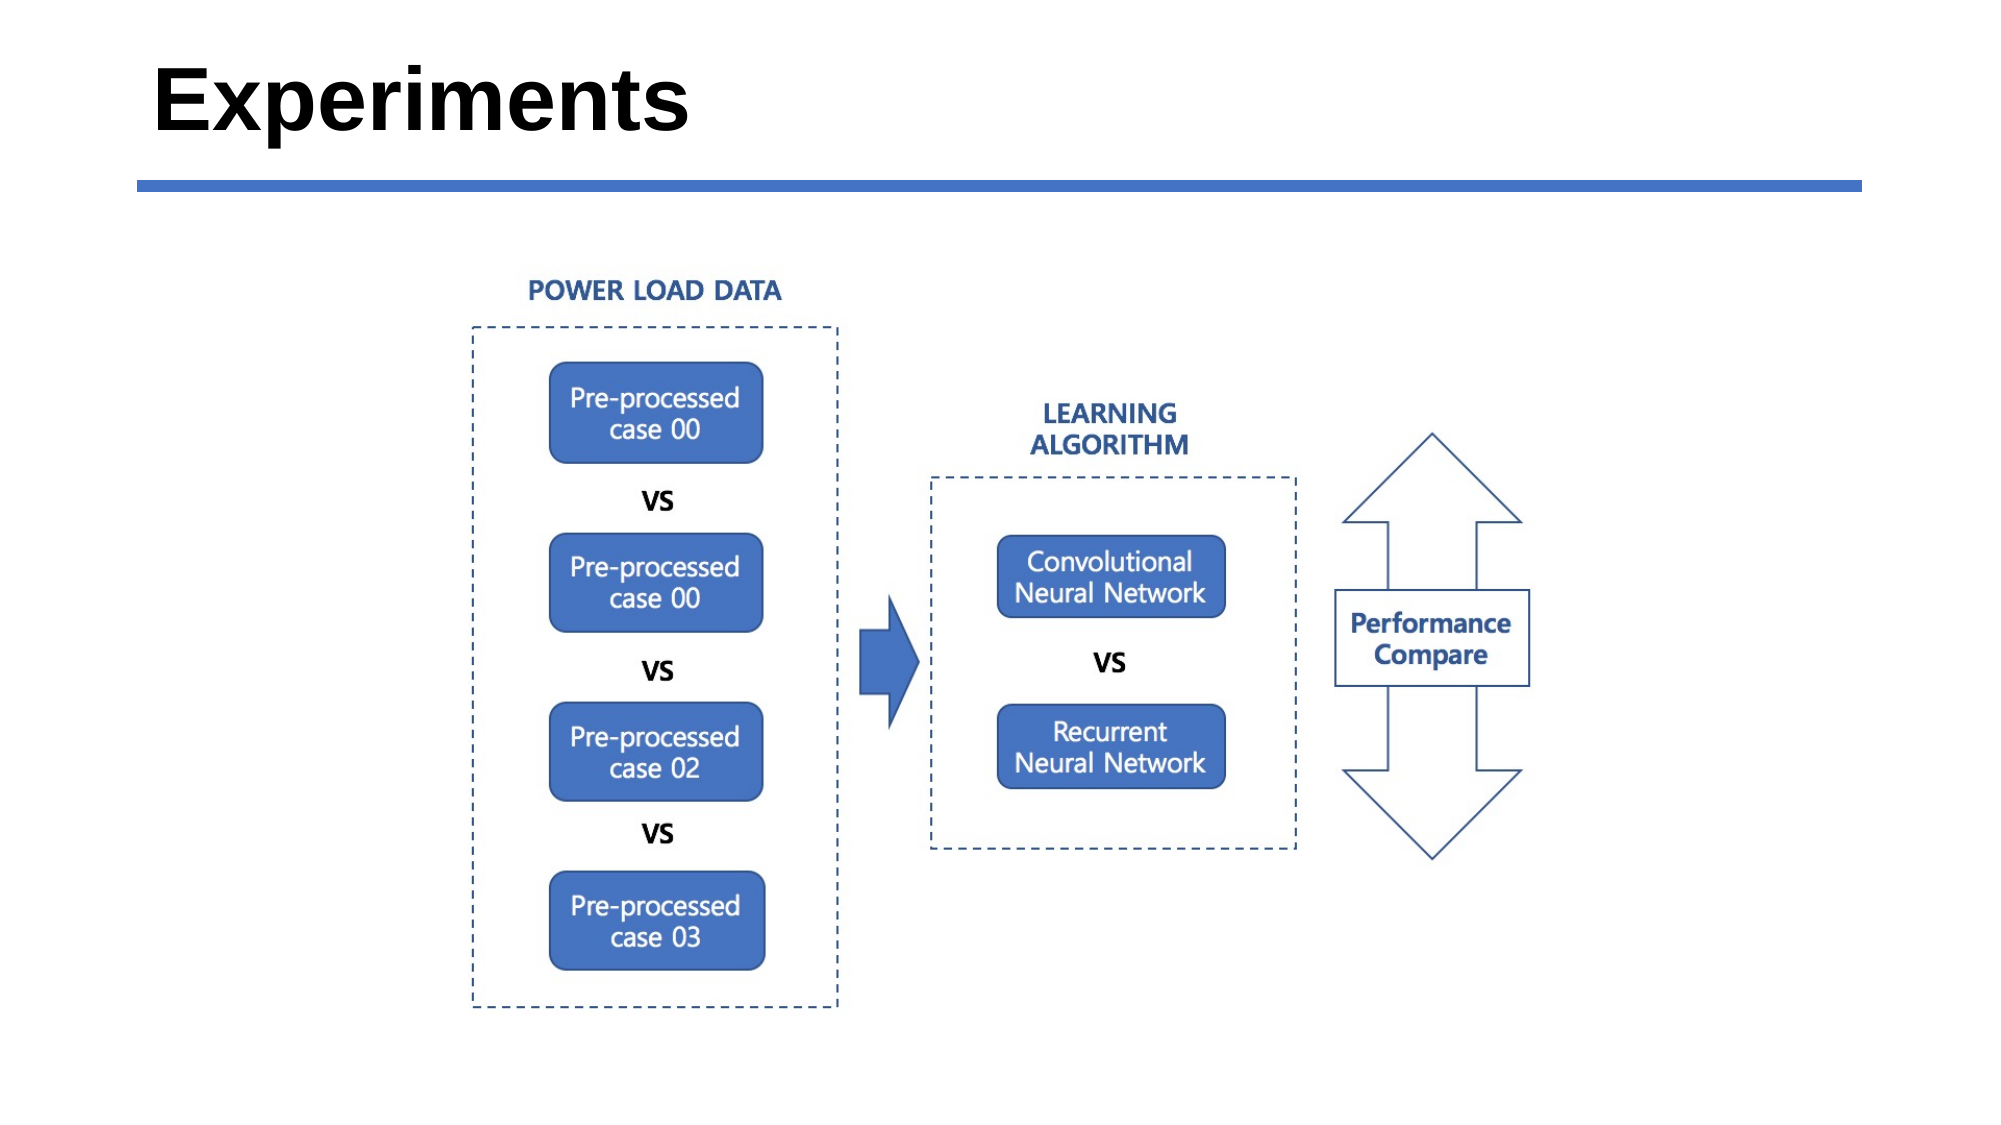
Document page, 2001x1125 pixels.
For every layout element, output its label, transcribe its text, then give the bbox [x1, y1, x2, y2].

picture [451, 249, 1549, 1028]
title Experiments [137, 44, 1863, 158]
